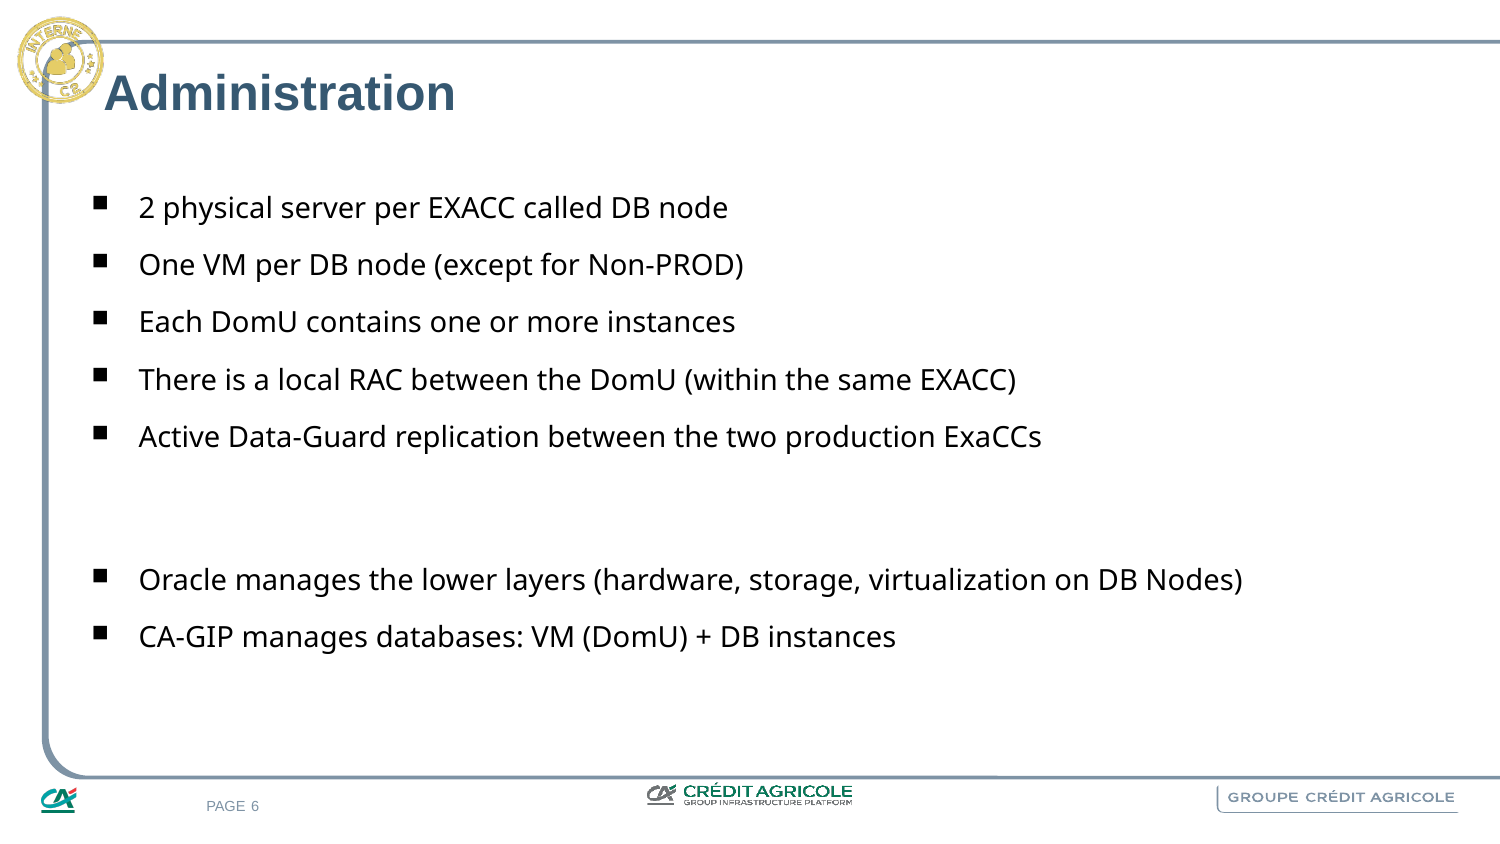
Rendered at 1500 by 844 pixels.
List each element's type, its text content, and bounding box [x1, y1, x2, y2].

list 2 physical server per EXACC called DB node One VM per DB node (except for Non-PROD) Each DomU contains one or more instances There is a local RAC between the DomU (within the same EXACC) Active Data-Guard replication between the two production ExaCCs Oracle manages the lower layers (hardware, storage, virtualization on DB Nodes) CA-GIP manages databases: VM (DomU) + DB instances [76, 152, 1419, 707]
title Administration [88, 59, 1481, 139]
picture [0, 0, 119, 118]
slide_number 6 [251, 797, 327, 822]
picture [628, 766, 871, 824]
